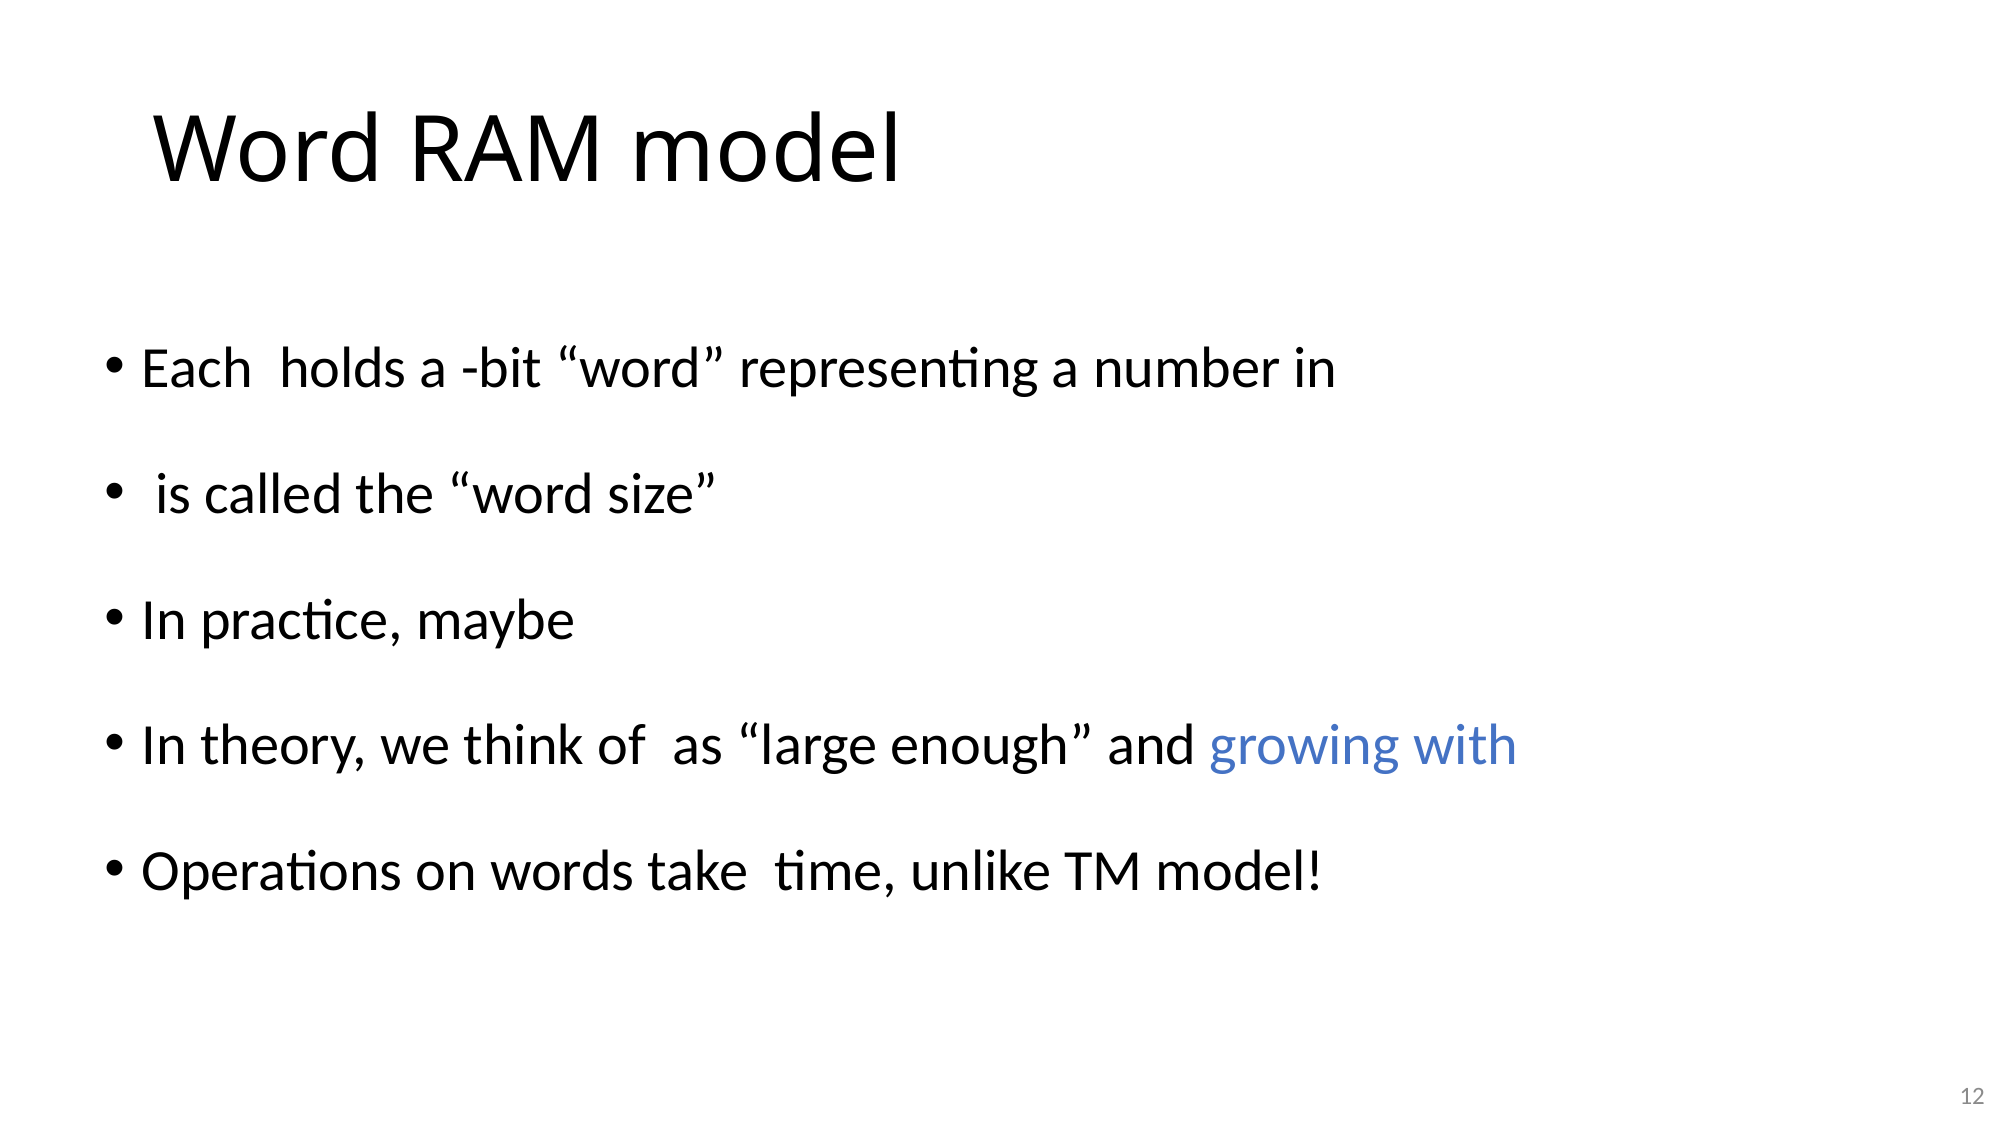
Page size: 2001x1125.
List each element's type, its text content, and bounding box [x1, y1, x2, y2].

title Word RAM model [137, 43, 1863, 261]
slide_number 12 [1550, 1064, 2000, 1125]
